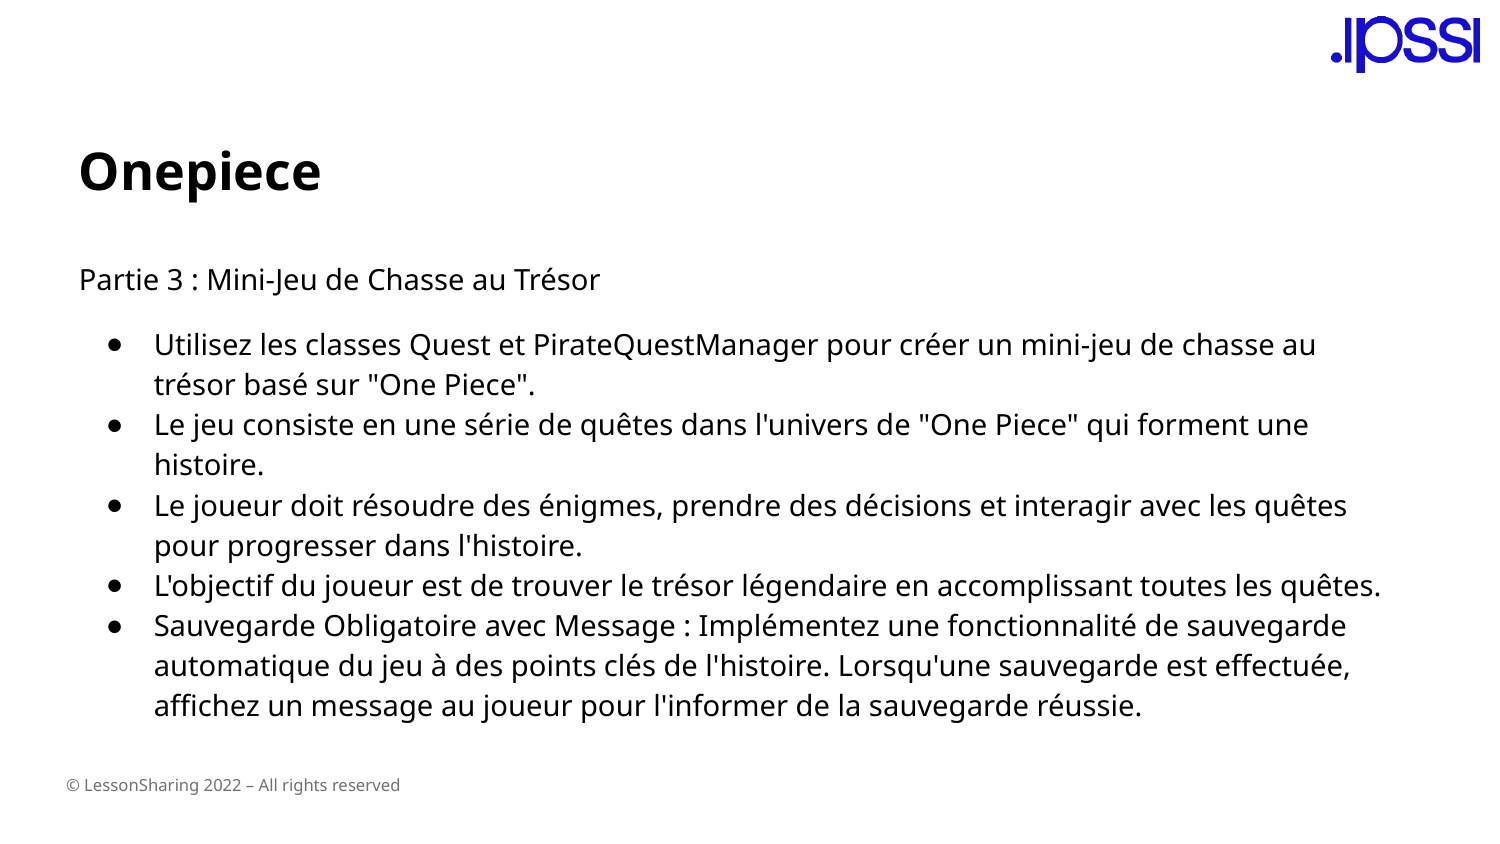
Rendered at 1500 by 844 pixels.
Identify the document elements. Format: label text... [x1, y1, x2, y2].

picture [1331, 16, 1480, 73]
text_box Onepiece [63, 100, 1352, 230]
text_box Partie 3 : Mini-Jeu de Chasse au Trésor Utilisez les classes Quest et PirateQuestManager pour créer un mini-jeu de chasse au trésor basé sur "One Piece". Le jeu consiste en une série de quêtes dans l'univers de "One Piece" qui forment une histoire. Le joueur doit résoudre des énigmes, prendre des décisions et interagir avec les quêtes pour progresser dans l'histoire. L'objectif du joueur est de trouver le trésor légendaire en accomplissant toutes les quêtes. Sauvegarde Obligatoire avec Message : Implémentez une fonctionnalité de sauvegarde automatique du jeu à des points clés de l'histoire. Lorsqu'une sauvegarde est effectuée, affichez un message au joueur pour l'informer de la sauvegarde réussie. [63, 240, 1422, 738]
